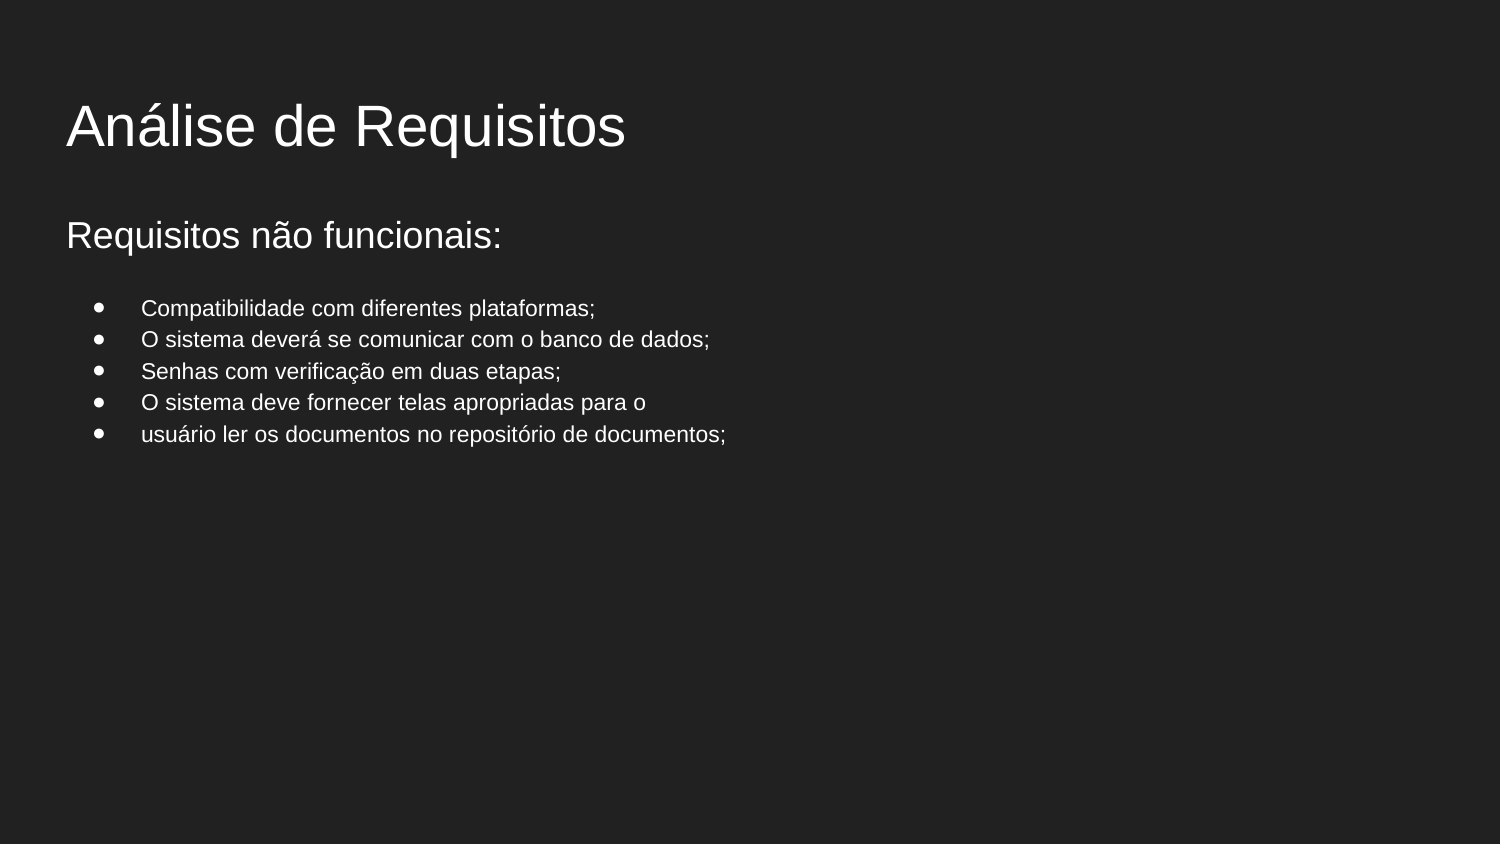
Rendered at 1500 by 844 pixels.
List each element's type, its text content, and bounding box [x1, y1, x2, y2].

list Requisitos não funcionais: Compatibilidade com diferentes plataformas; O sistema deverá se comunicar com o banco de dados; Senhas com verificação em duas etapas; O sistema deve fornecer telas apropriadas para o usuário ler os documentos no repositório de documentos; [51, 189, 1449, 750]
title Análise de Requisitos [51, 72, 1449, 167]
